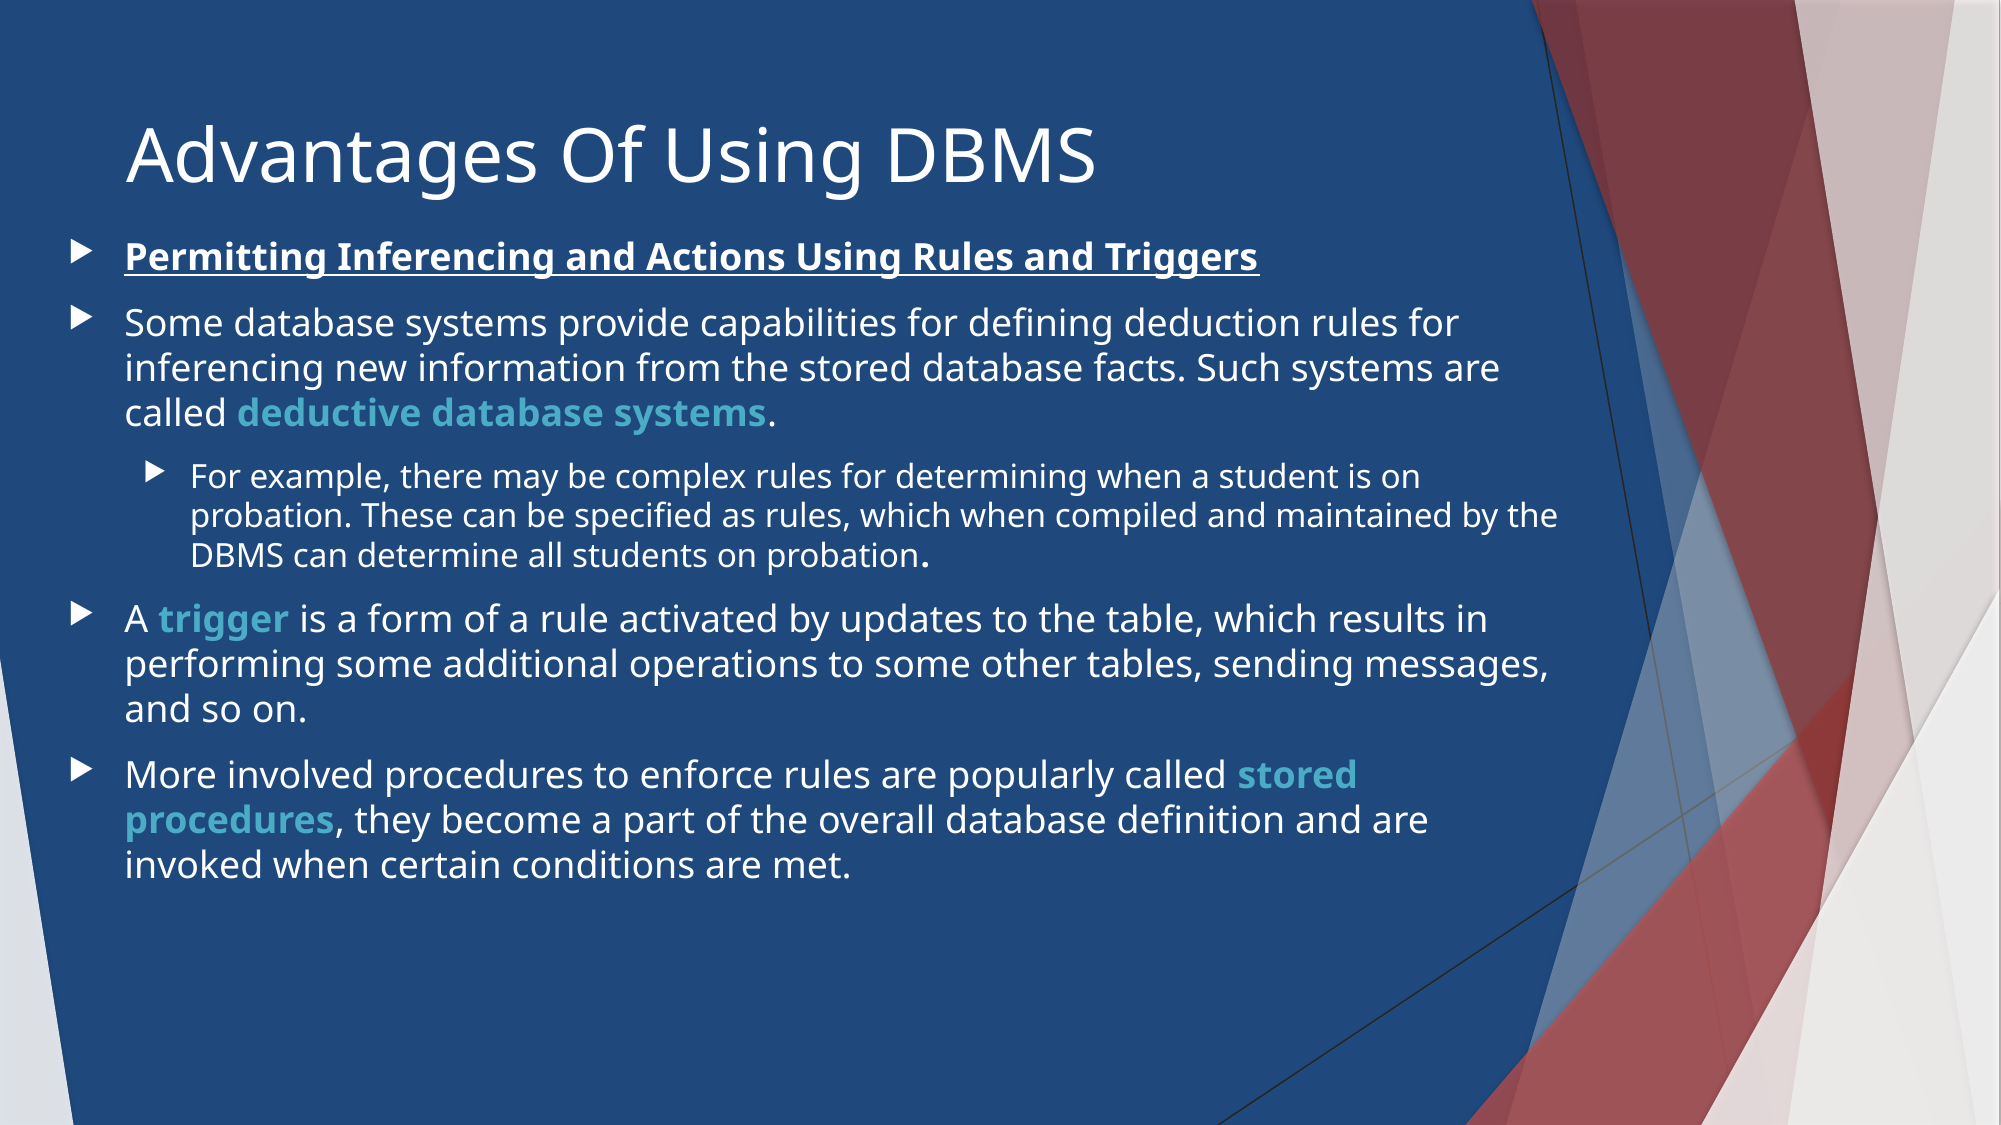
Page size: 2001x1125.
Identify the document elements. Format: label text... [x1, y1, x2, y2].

list Permitting Inferencing and Actions Using Rules and Triggers Some database systems provide capabilities for defining deduction rules for inferencing new information from the stored database facts. Such systems are called deductive database systems. For example, there may be complex rules for determining when a student is on probation. These can be specified as rules, which when compiled and maintained by the DBMS can determine all students on probation. A trigger is a form of a rule activated by updates to the table, which results in performing some additional operations to some other tables, sending messages, and so on. More involved procedures to enforce rules are popularly called stored procedures, they become a part of the overall database definition and are invoked when certain conditions are met. [53, 225, 1584, 982]
title Advantages Of Using DBMS [111, 99, 1522, 225]
